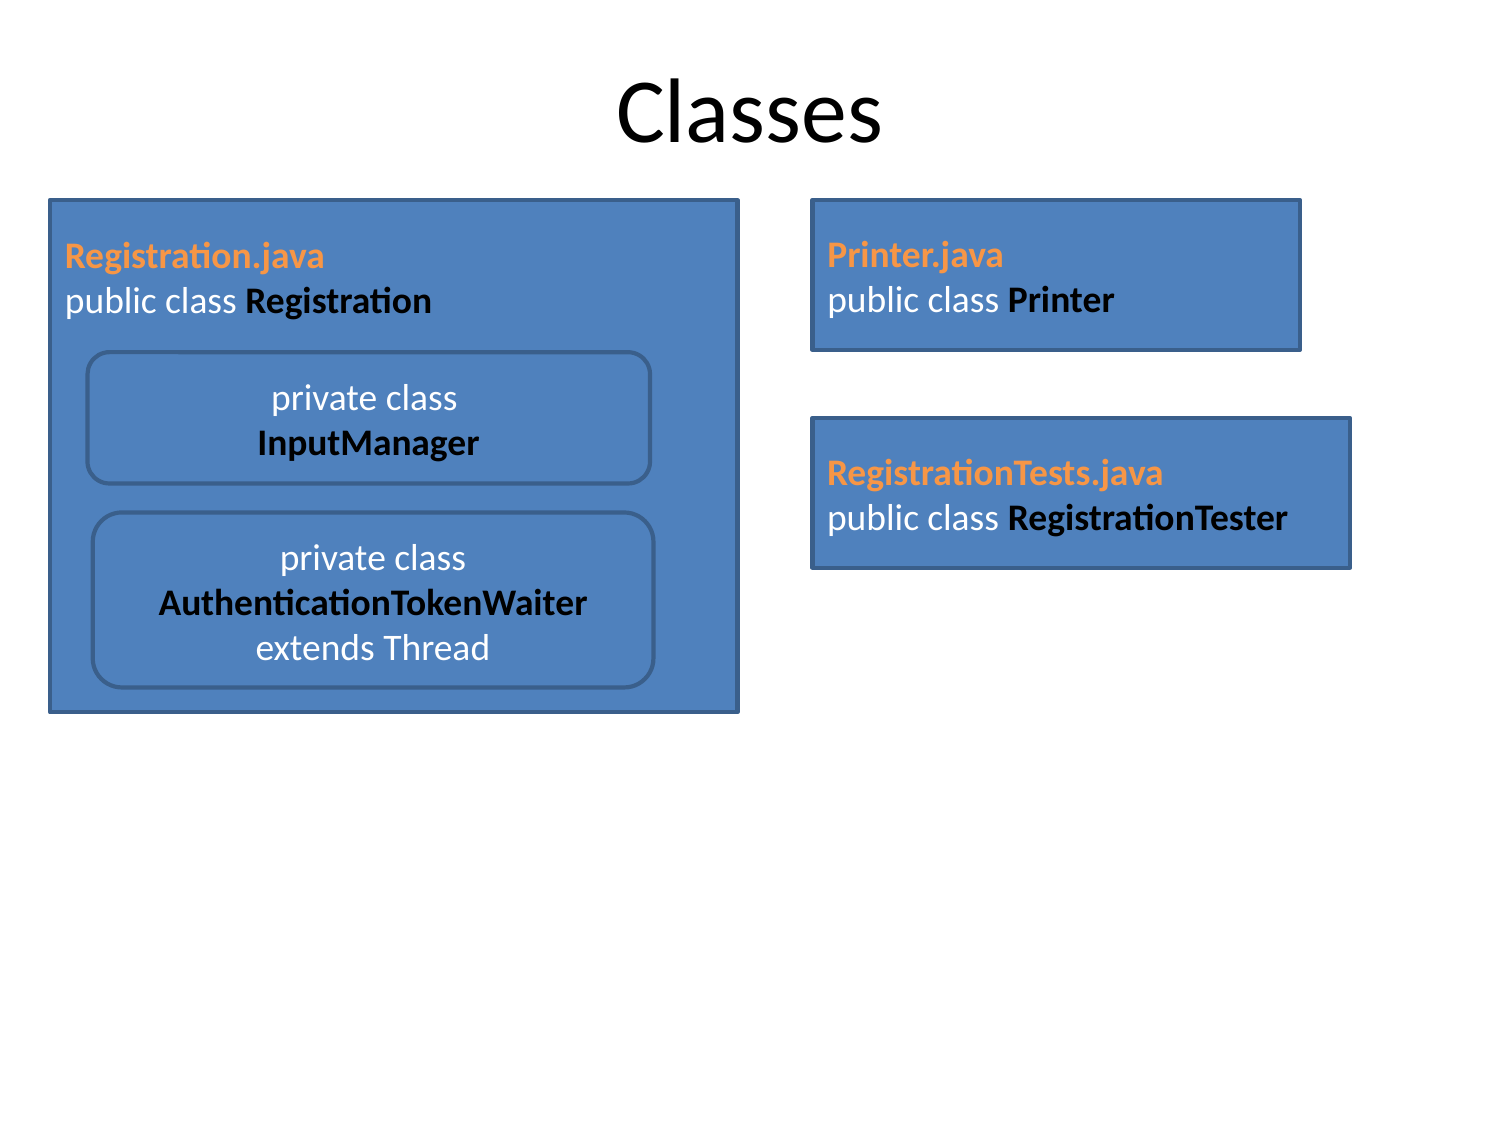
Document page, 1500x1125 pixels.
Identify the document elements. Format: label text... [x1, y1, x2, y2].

text_box RegistrationTests.java public class RegistrationTester [810, 416, 1352, 570]
text_box Registration.java public class Registration [48, 198, 740, 714]
text_box private class InputManager [85, 350, 653, 486]
title Classes [75, 12, 1425, 200]
text_box Printer.java public class Printer [810, 198, 1302, 352]
text_box private class AuthenticationTokenWaiter extends Thread [90, 510, 656, 690]
